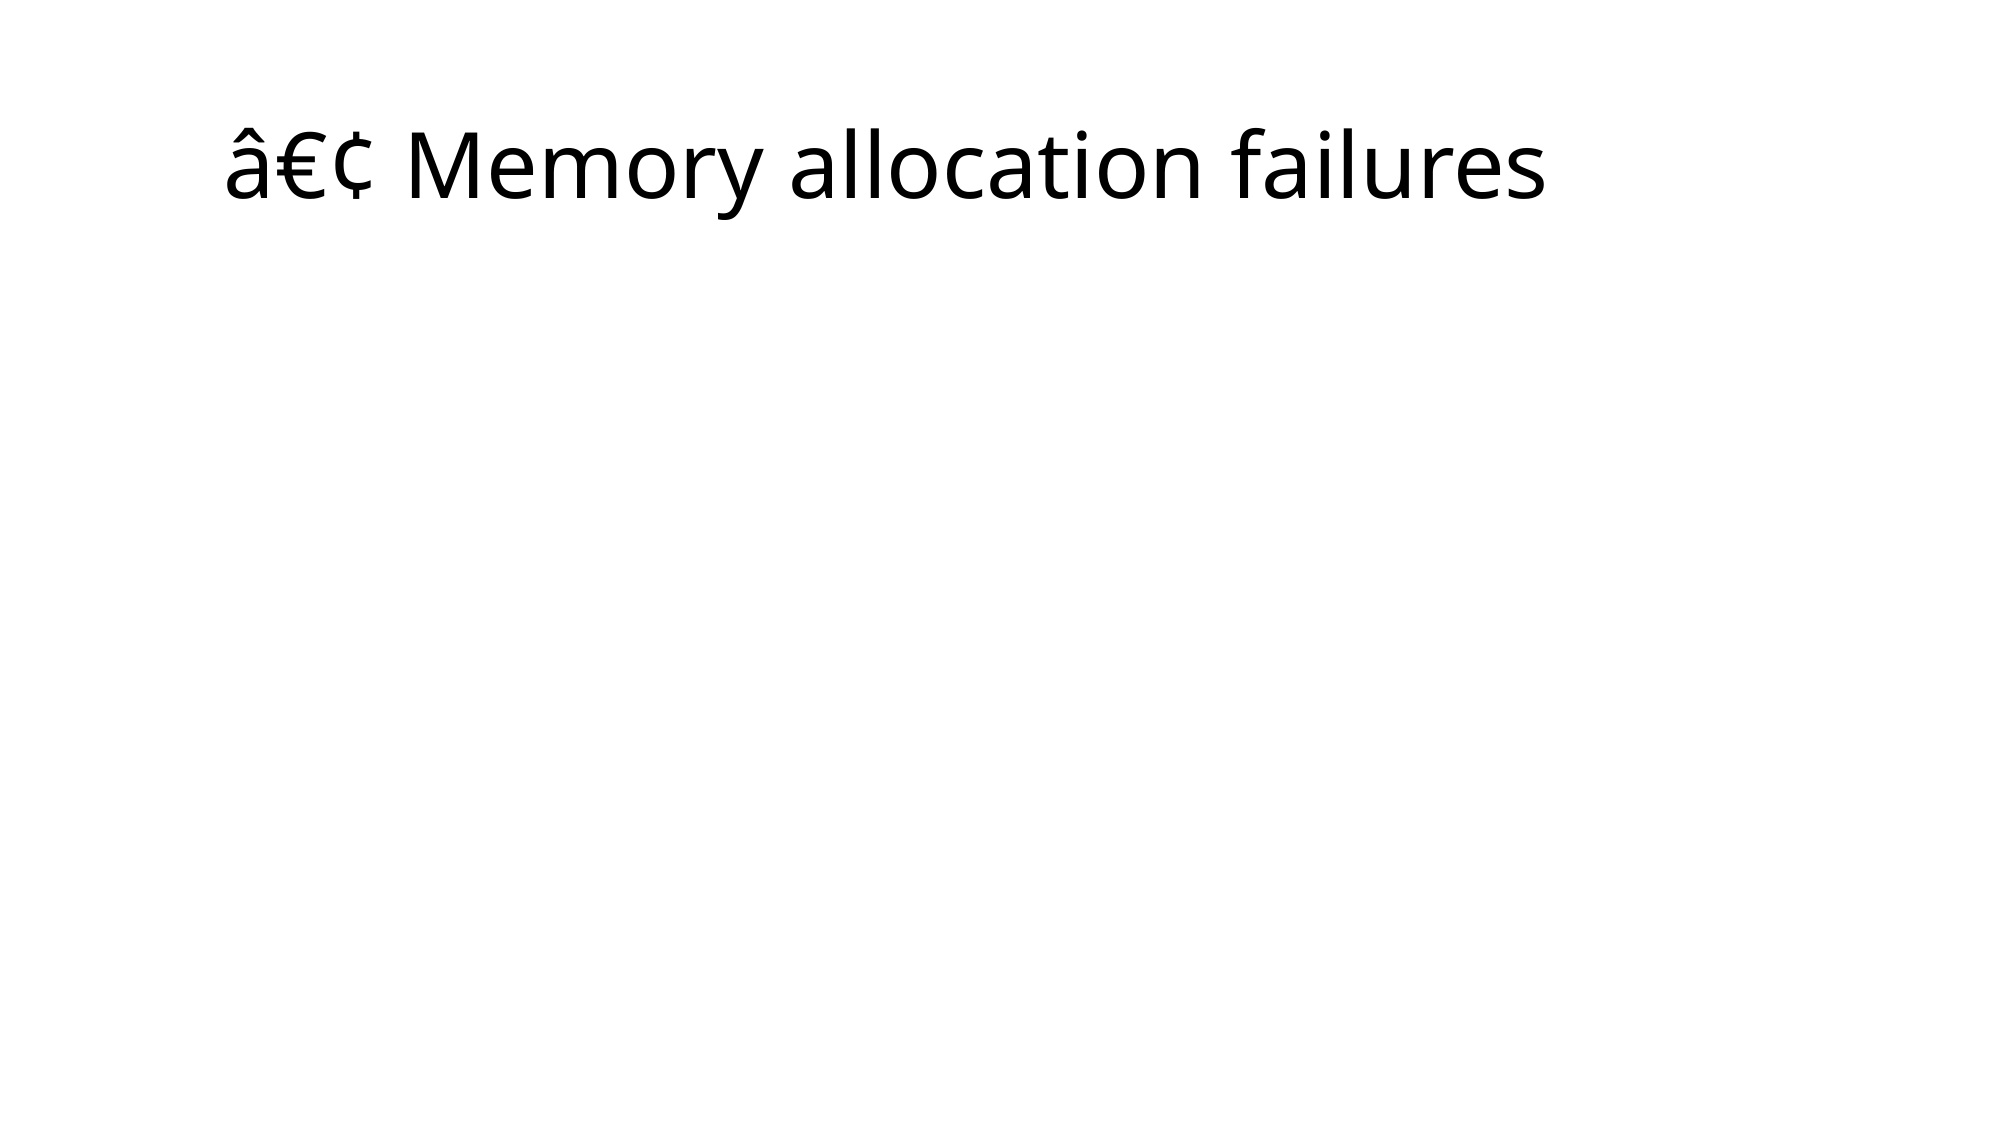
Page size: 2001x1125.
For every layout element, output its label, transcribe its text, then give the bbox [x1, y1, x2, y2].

title â€¢ Memory allocation failures [137, 59, 1863, 278]
